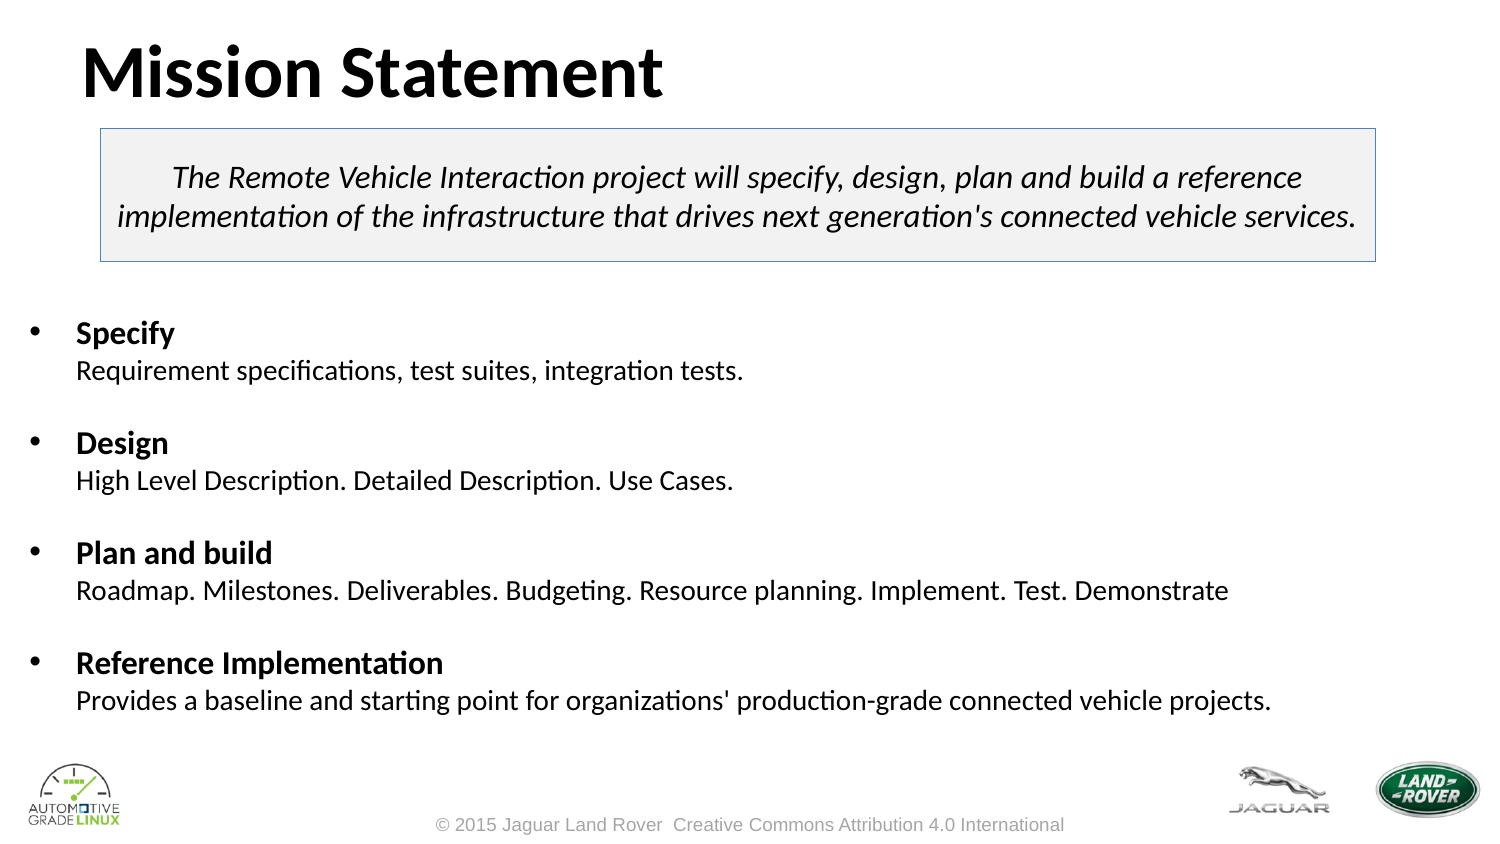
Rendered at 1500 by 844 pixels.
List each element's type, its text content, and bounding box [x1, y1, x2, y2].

picture [1195, 760, 1488, 820]
text_box The Remote Vehicle Interaction project will specify, design, plan and build a reference implementation of the infrastructure that drives next generation's connected vehicle services. [100, 128, 1376, 262]
text_box Specify Requirement specifications, test suites, integration tests. Design High Level Description. Detailed Description. Use Cases. Plan and build Roadmap. Milestones. Deliverables. Budgeting. Resource planning. Implement. Test. Demonstrate Reference Implementation Provides a baseline and starting point for organizations' production-grade connected vehicle projects. [29, 311, 1483, 735]
text_box Mission Statement [81, 12, 869, 131]
picture [27, 763, 120, 825]
